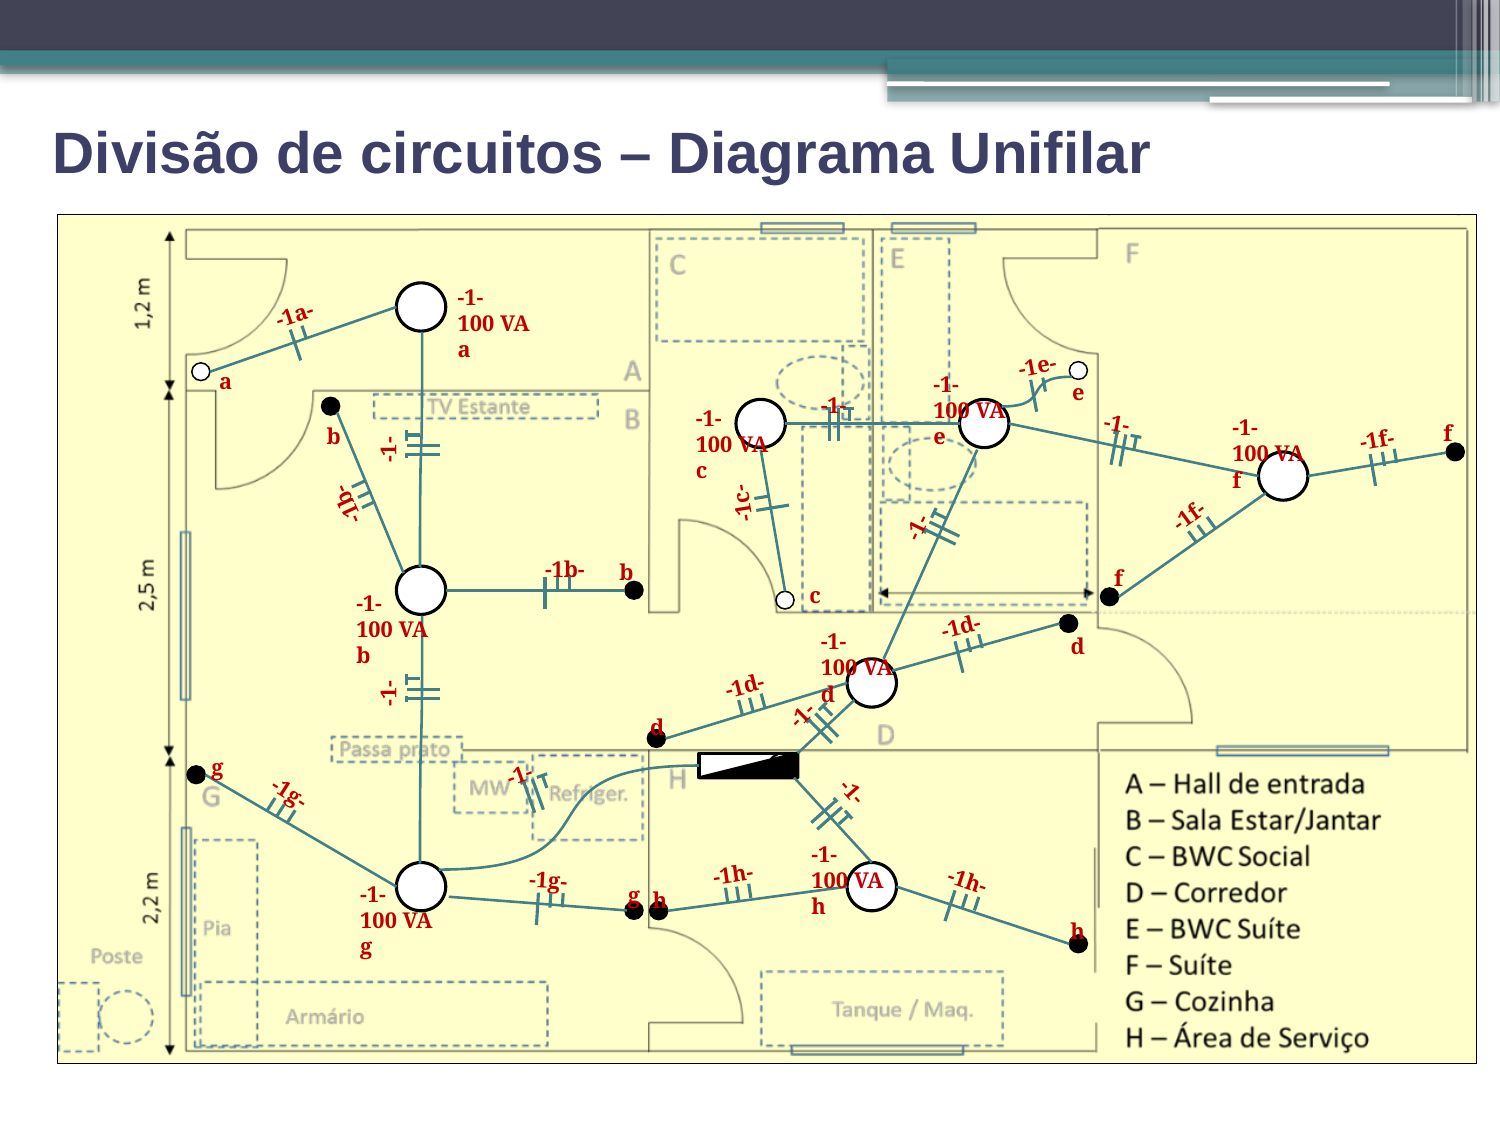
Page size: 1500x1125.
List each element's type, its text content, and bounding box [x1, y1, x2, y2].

text_box Divisão de circuitos – Diagrama Unifilar [38, 107, 1192, 193]
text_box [56, 214, 1477, 1064]
